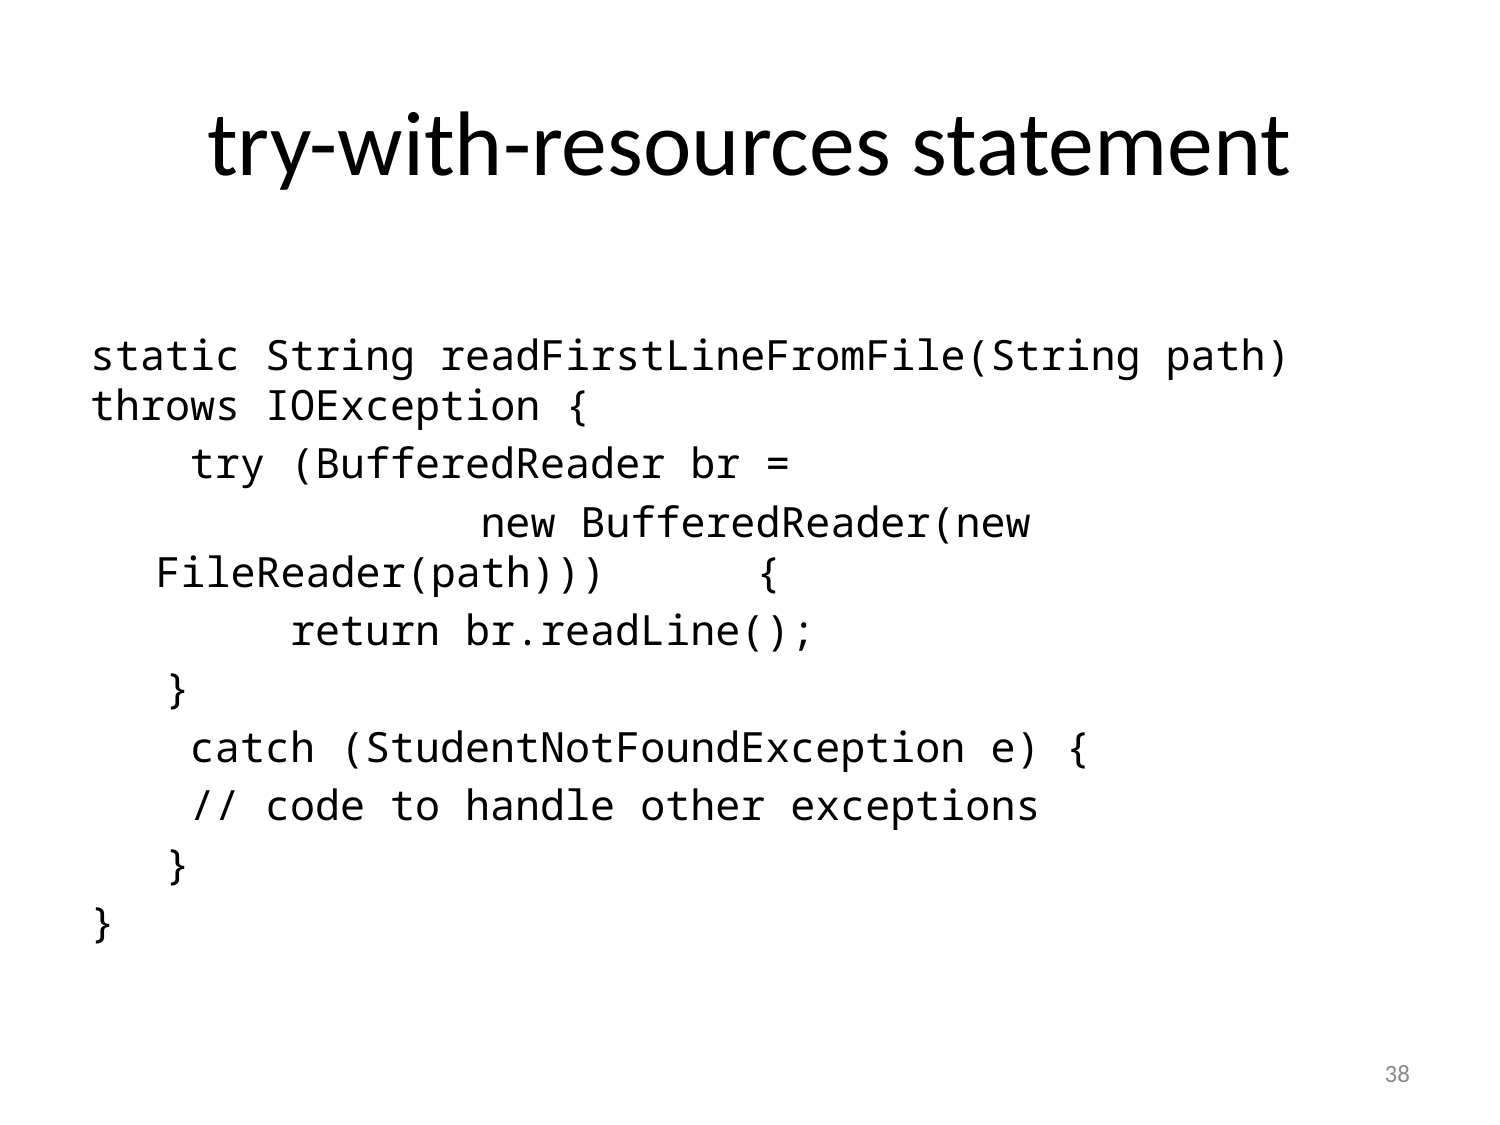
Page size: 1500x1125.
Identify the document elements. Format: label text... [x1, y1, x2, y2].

list static String readFirstLineFromFile(String path) throws IOException { try (BufferedReader br = new BufferedReader(new FileReader(path))) { return br.readLine(); } catch (StudentNotFoundException e) { // code to handle other exceptions } } [75, 262, 1425, 1005]
slide_number 38 [1074, 1042, 1425, 1103]
title try-with-resources statement [75, 45, 1425, 233]
